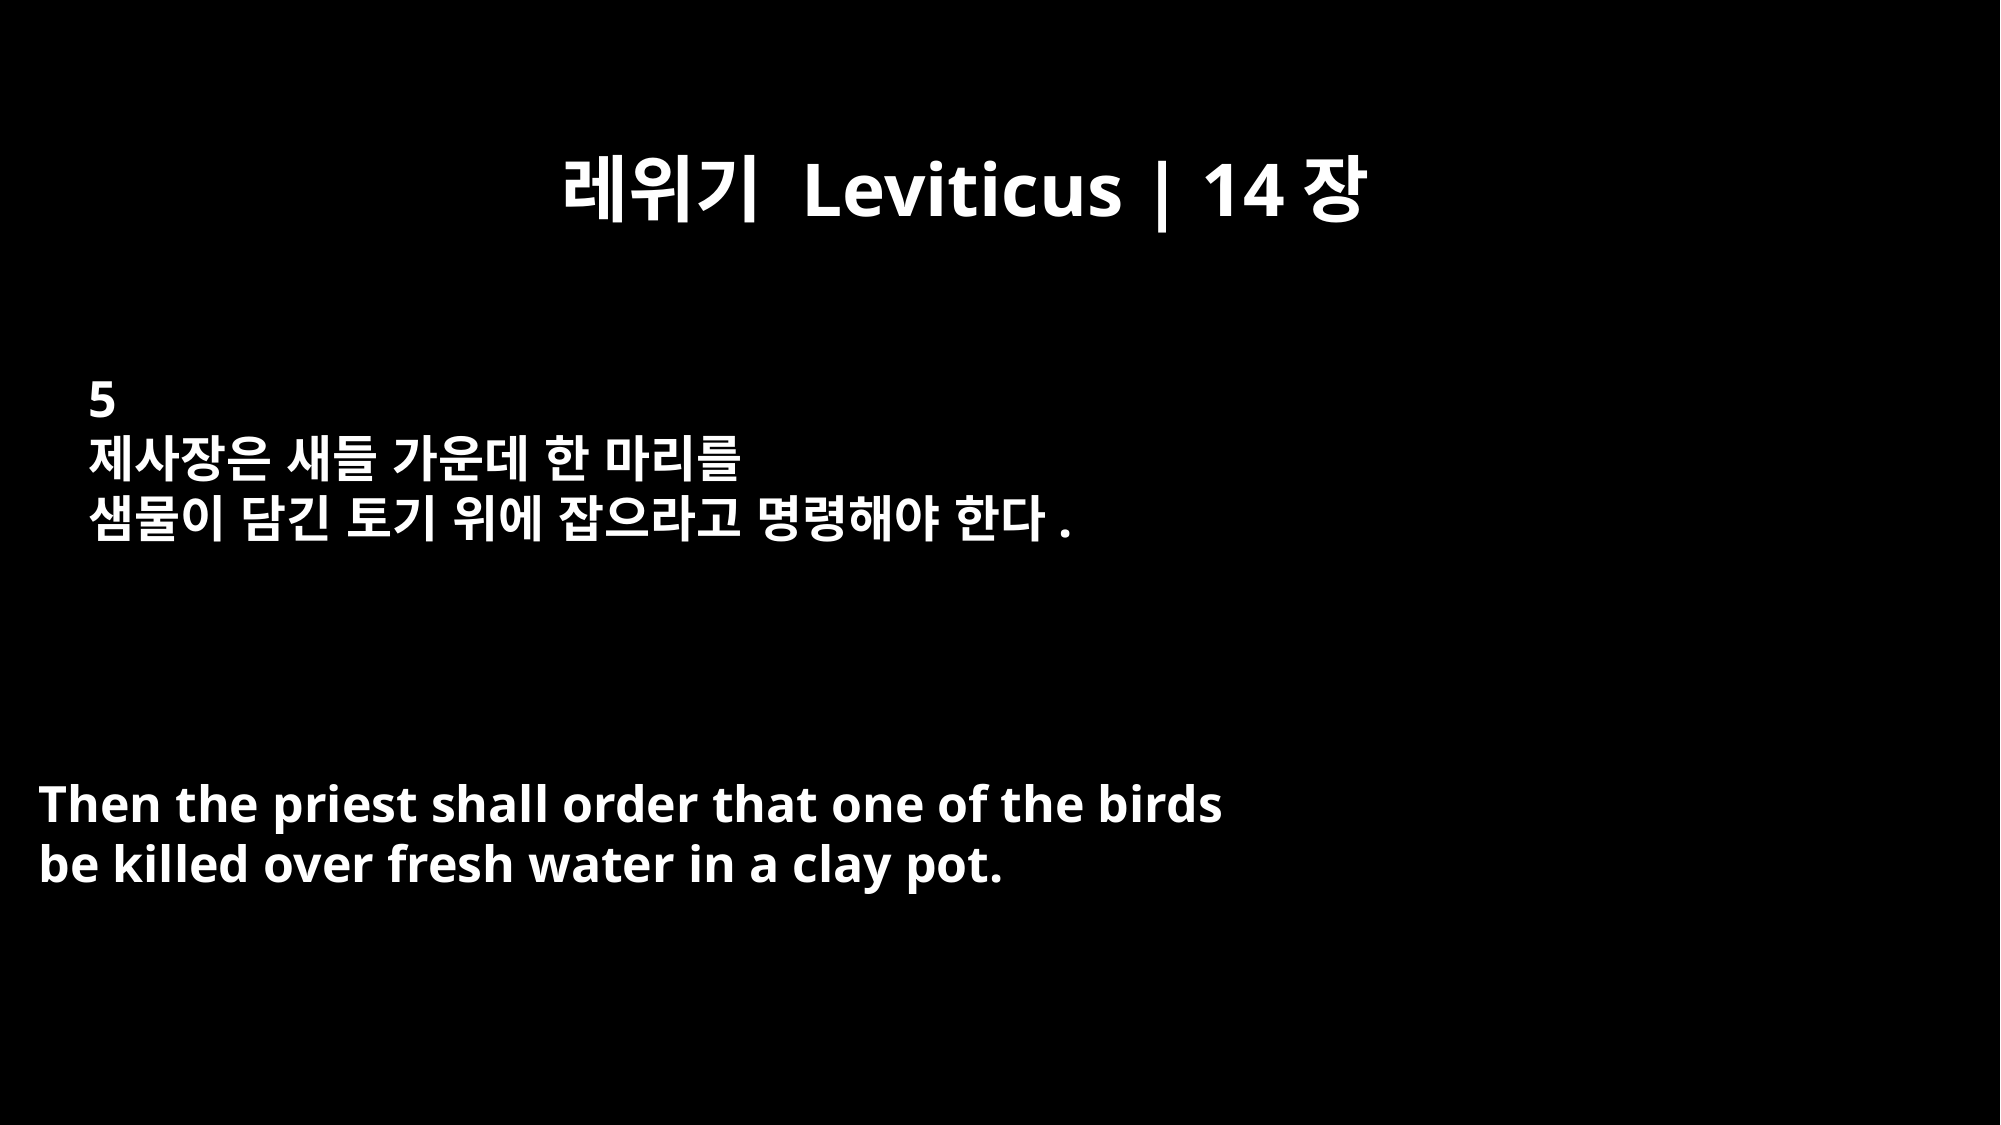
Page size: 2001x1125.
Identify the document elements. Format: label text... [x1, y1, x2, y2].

text_box Then the priest shall order that one of the birds be killed over fresh water in a clay pot. [23, 764, 1239, 900]
text_box 레위기 Leviticus | 14장 [546, 136, 1386, 239]
text_box 5 제사장은 새들 가운데 한 마리를 샘물이 담긴 토기 위에 잡으라고 명령해야 한다. [73, 359, 1088, 555]
